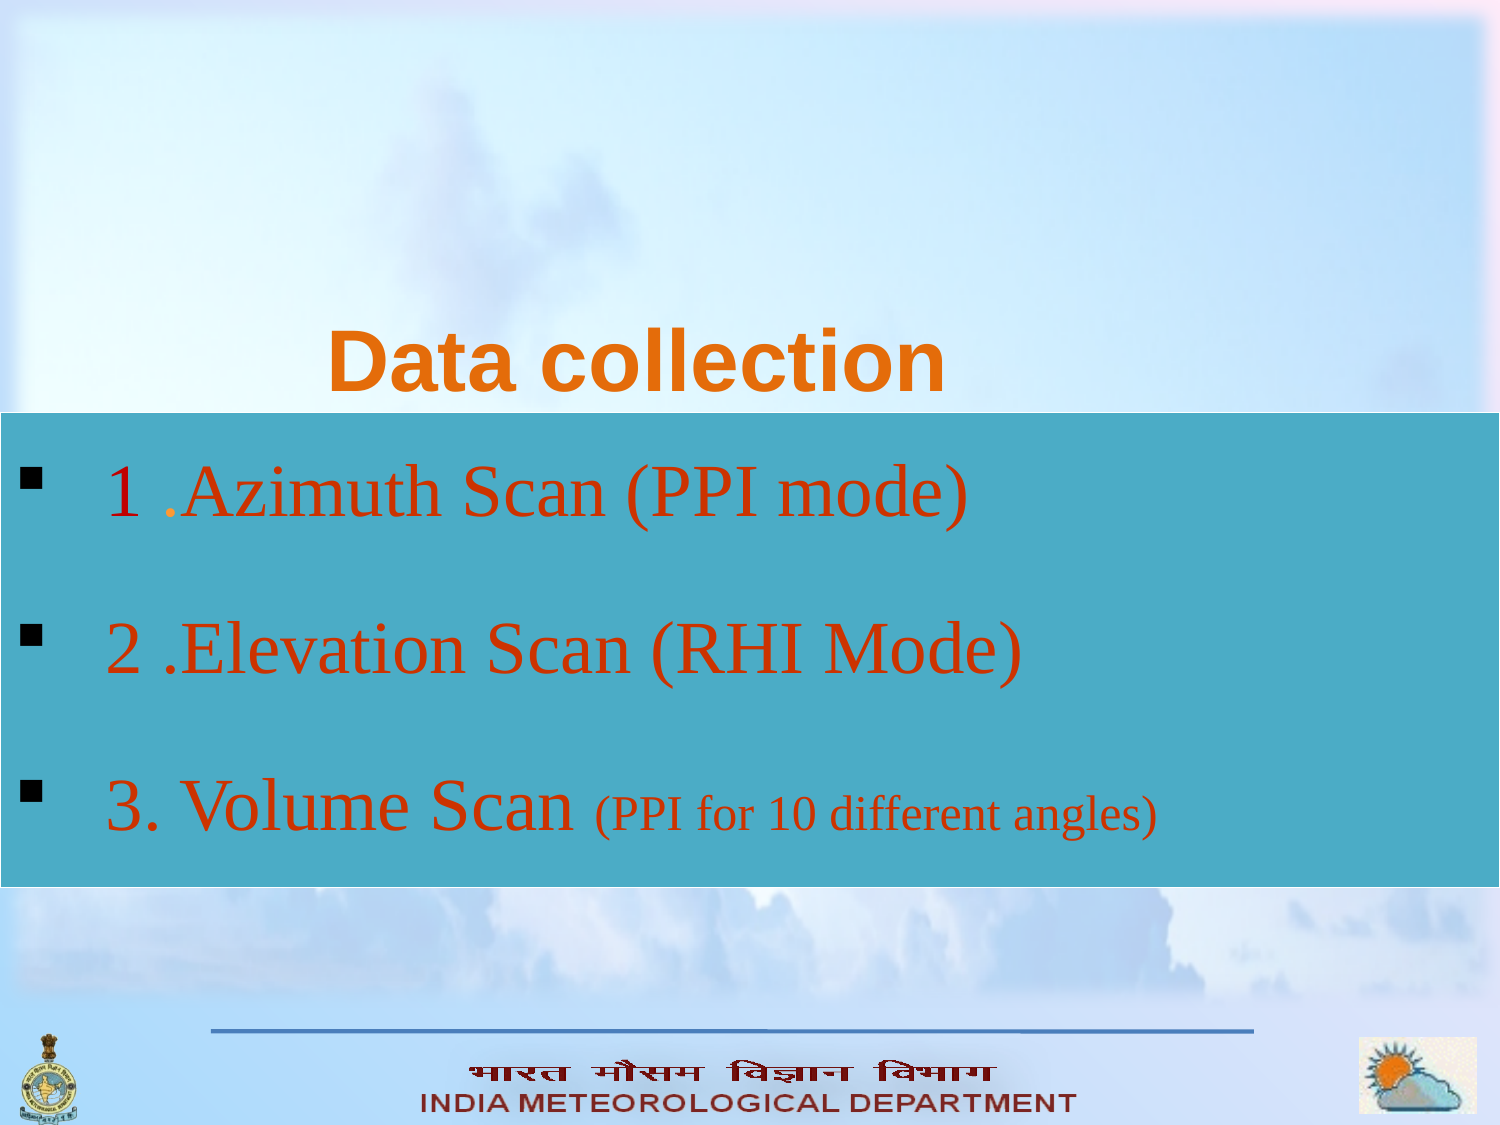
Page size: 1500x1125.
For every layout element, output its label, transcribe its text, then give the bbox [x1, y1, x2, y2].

picture [16, 1031, 82, 1125]
picture [1359, 1037, 1477, 1114]
text_box 1 .Azimuth Scan (PPI mode) 2 .Elevation Scan (RHI Mode) 3. Volume Scan (PPI for 10 different angles) [0, 412, 1500, 888]
title Data collection [0, 262, 1276, 412]
